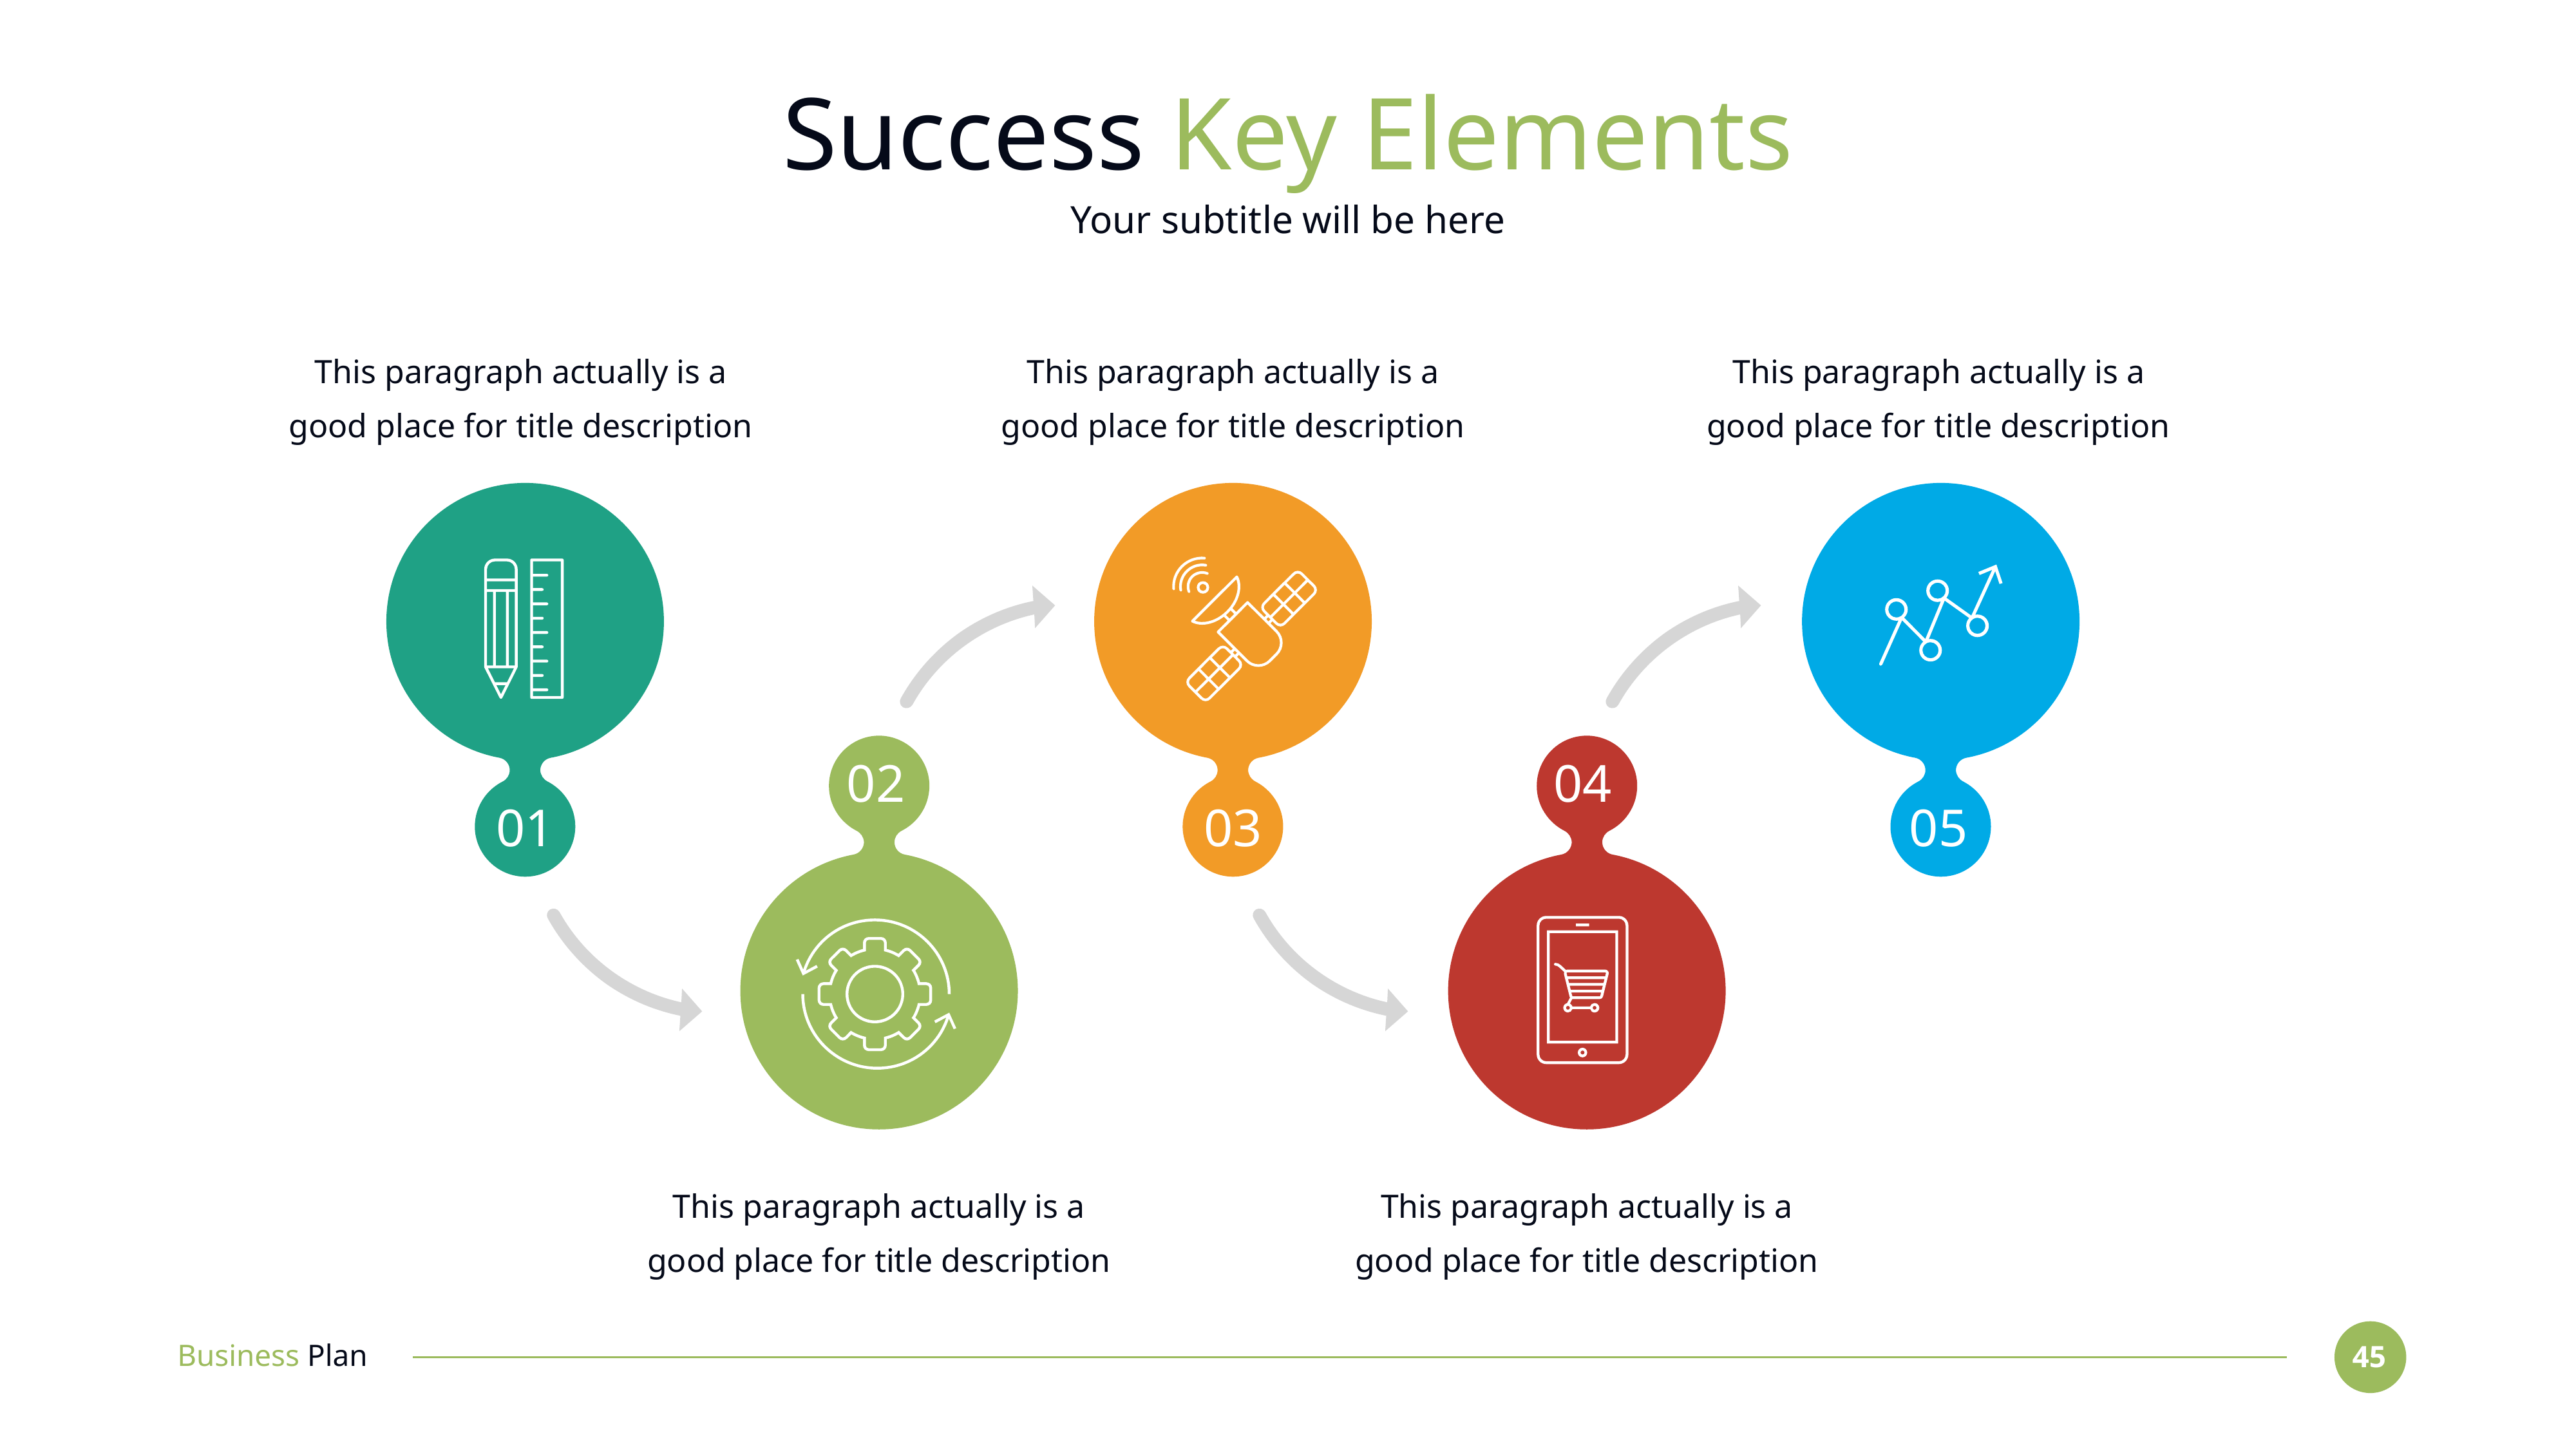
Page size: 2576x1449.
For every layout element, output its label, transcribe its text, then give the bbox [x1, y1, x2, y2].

text_box [1094, 482, 1372, 795]
text_box [475, 801, 482, 852]
text_box 05 [1895, 795, 1982, 857]
text_box [386, 482, 664, 795]
text_box [1448, 754, 1726, 1130]
text_box [1186, 571, 1317, 701]
text_box [530, 558, 564, 699]
text_box [843, 735, 915, 751]
text_box [1179, 564, 1208, 592]
text_box [485, 857, 565, 877]
text_box [1802, 482, 2080, 795]
text_box [1605, 585, 1761, 708]
text_box This paragraph actually is a good place for title description [272, 336, 770, 440]
text_box 04 [1539, 751, 1626, 813]
text_box [1890, 805, 1895, 848]
text_box This paragraph actually is a good place for title description [1690, 336, 2188, 440]
text_box [795, 918, 951, 994]
text_box [1879, 564, 2003, 666]
text_box 02 [833, 751, 920, 813]
text_box 01 [482, 795, 569, 857]
text_box [1172, 556, 1206, 591]
text_box [900, 585, 1056, 708]
text_box [547, 908, 703, 1032]
text_box [1901, 857, 1981, 877]
text_box This paragraph actually is a good place for title description [1338, 1170, 1836, 1274]
text_box [1253, 908, 1408, 1032]
text_box [569, 801, 576, 852]
text_box 03 [1189, 795, 1276, 857]
text_box [1193, 857, 1273, 877]
text_box [484, 558, 518, 699]
text_box [1276, 801, 1283, 852]
text_box This paragraph actually is a good place for title description [984, 336, 1482, 440]
text_box [1537, 916, 1629, 1065]
text_box [1551, 735, 1623, 751]
text_box [801, 994, 956, 1070]
text_box This paragraph actually is a good place for title description [630, 1170, 1128, 1274]
list Your subtitle will be here [177, 196, 2399, 243]
text_box [740, 756, 1018, 1130]
text_box [1982, 798, 1991, 855]
text_box [1182, 801, 1189, 852]
text_box [817, 937, 933, 1052]
title Success Key Elements [177, 70, 2399, 193]
